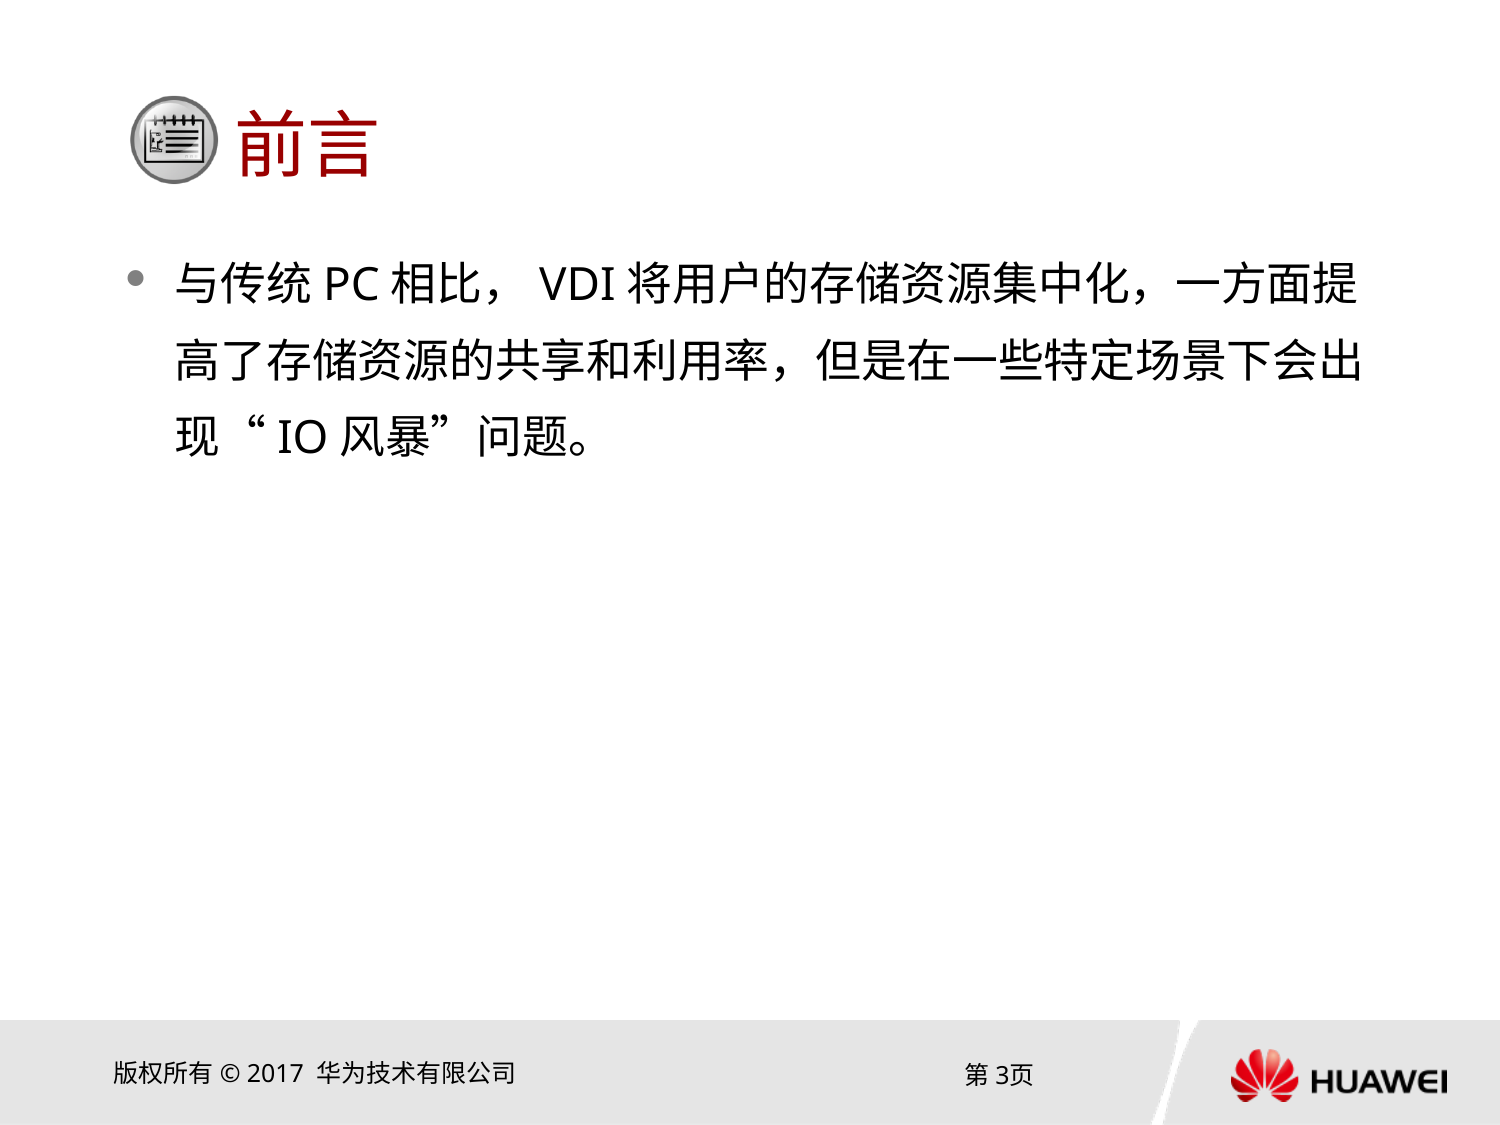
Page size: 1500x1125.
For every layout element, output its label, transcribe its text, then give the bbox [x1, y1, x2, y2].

picture [0, 1020, 1500, 1125]
picture [123, 88, 225, 191]
list 与传统PC相比，VDI将用户的存储资源集中化，一方面提高了存储资源的共享和利用率，但是在一些特定场景下会出现“IO风暴”问题。 [111, 225, 1412, 888]
